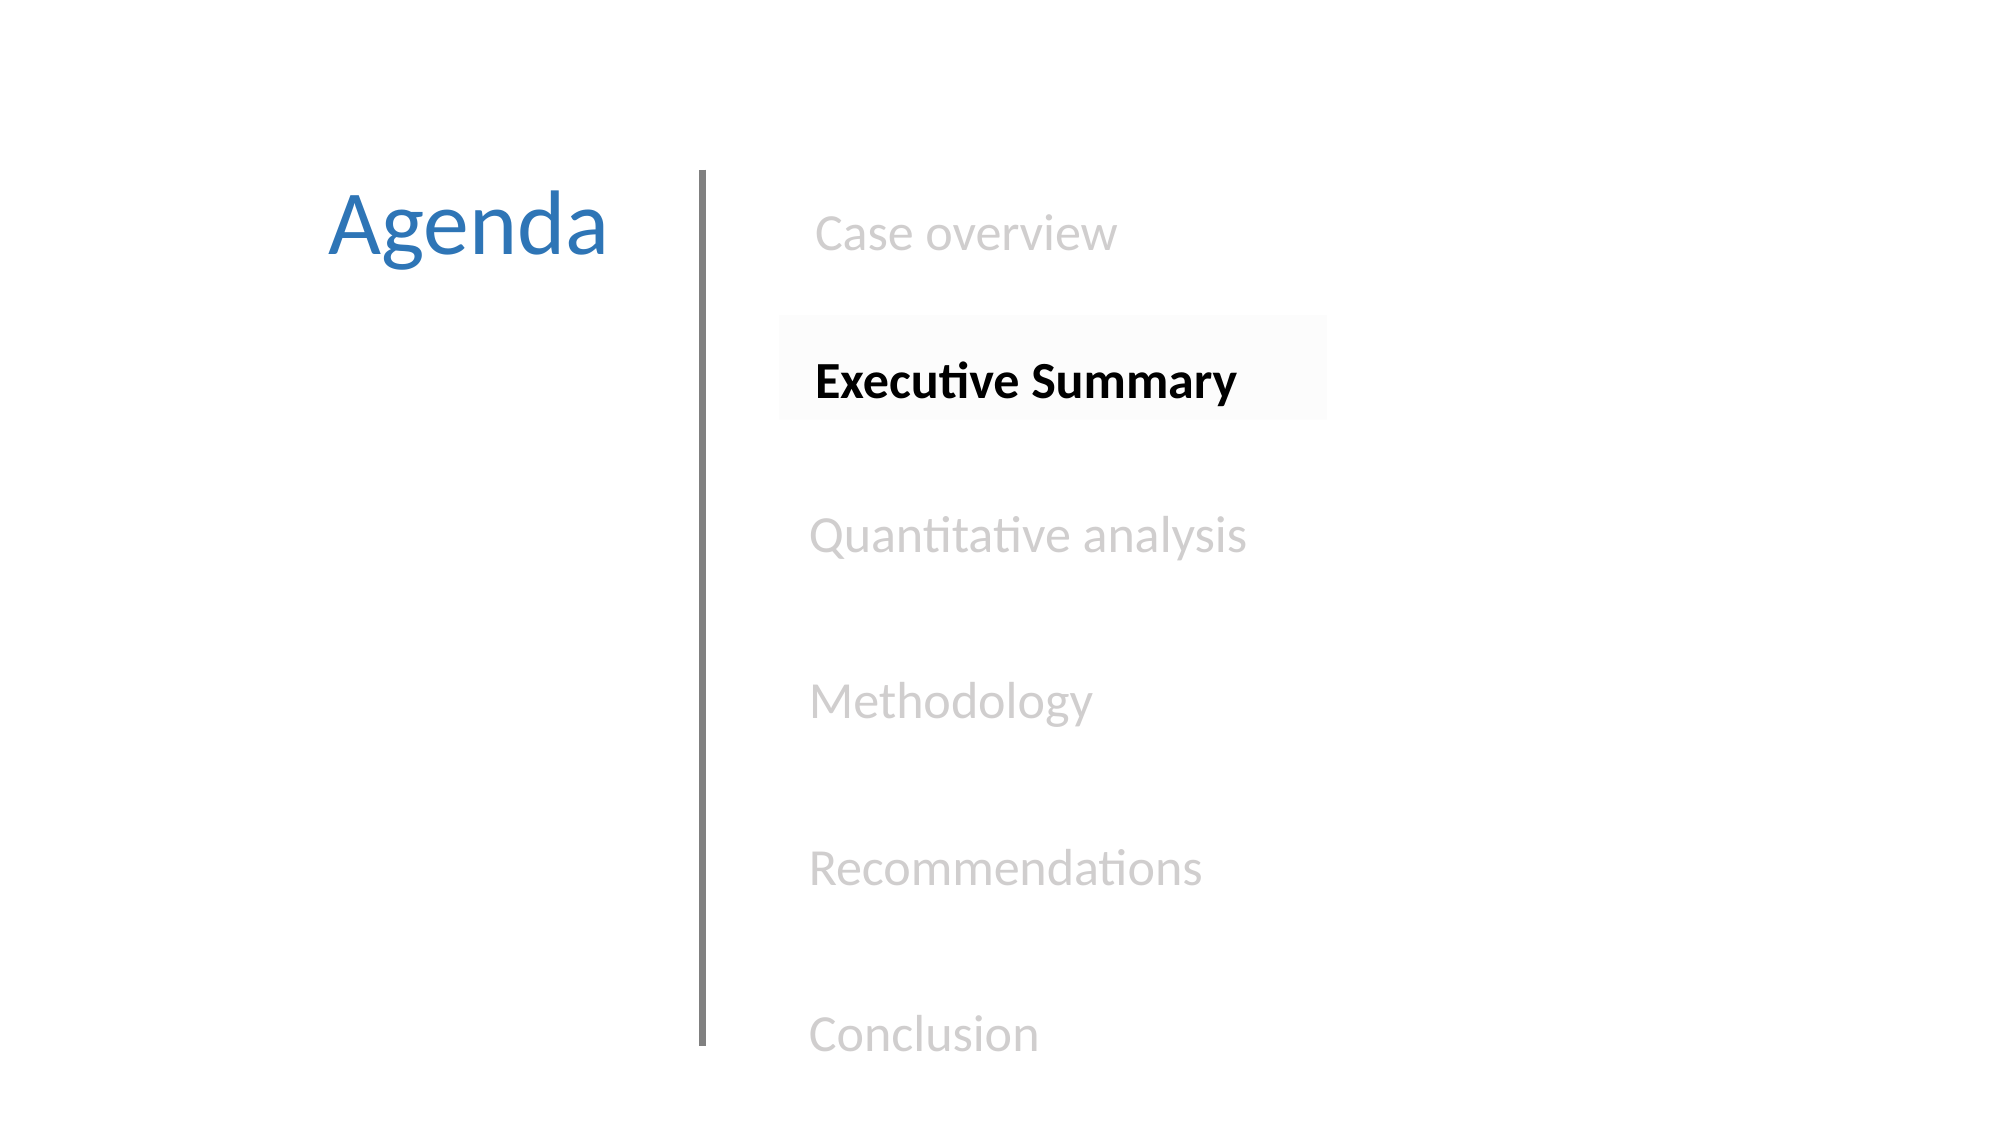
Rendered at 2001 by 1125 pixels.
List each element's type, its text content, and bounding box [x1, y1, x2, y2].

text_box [773, 641, 1566, 763]
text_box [773, 179, 1566, 431]
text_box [779, 321, 1572, 443]
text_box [773, 475, 1566, 597]
text_box Agenda [313, 168, 721, 268]
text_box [773, 973, 1566, 1095]
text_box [773, 807, 1566, 929]
